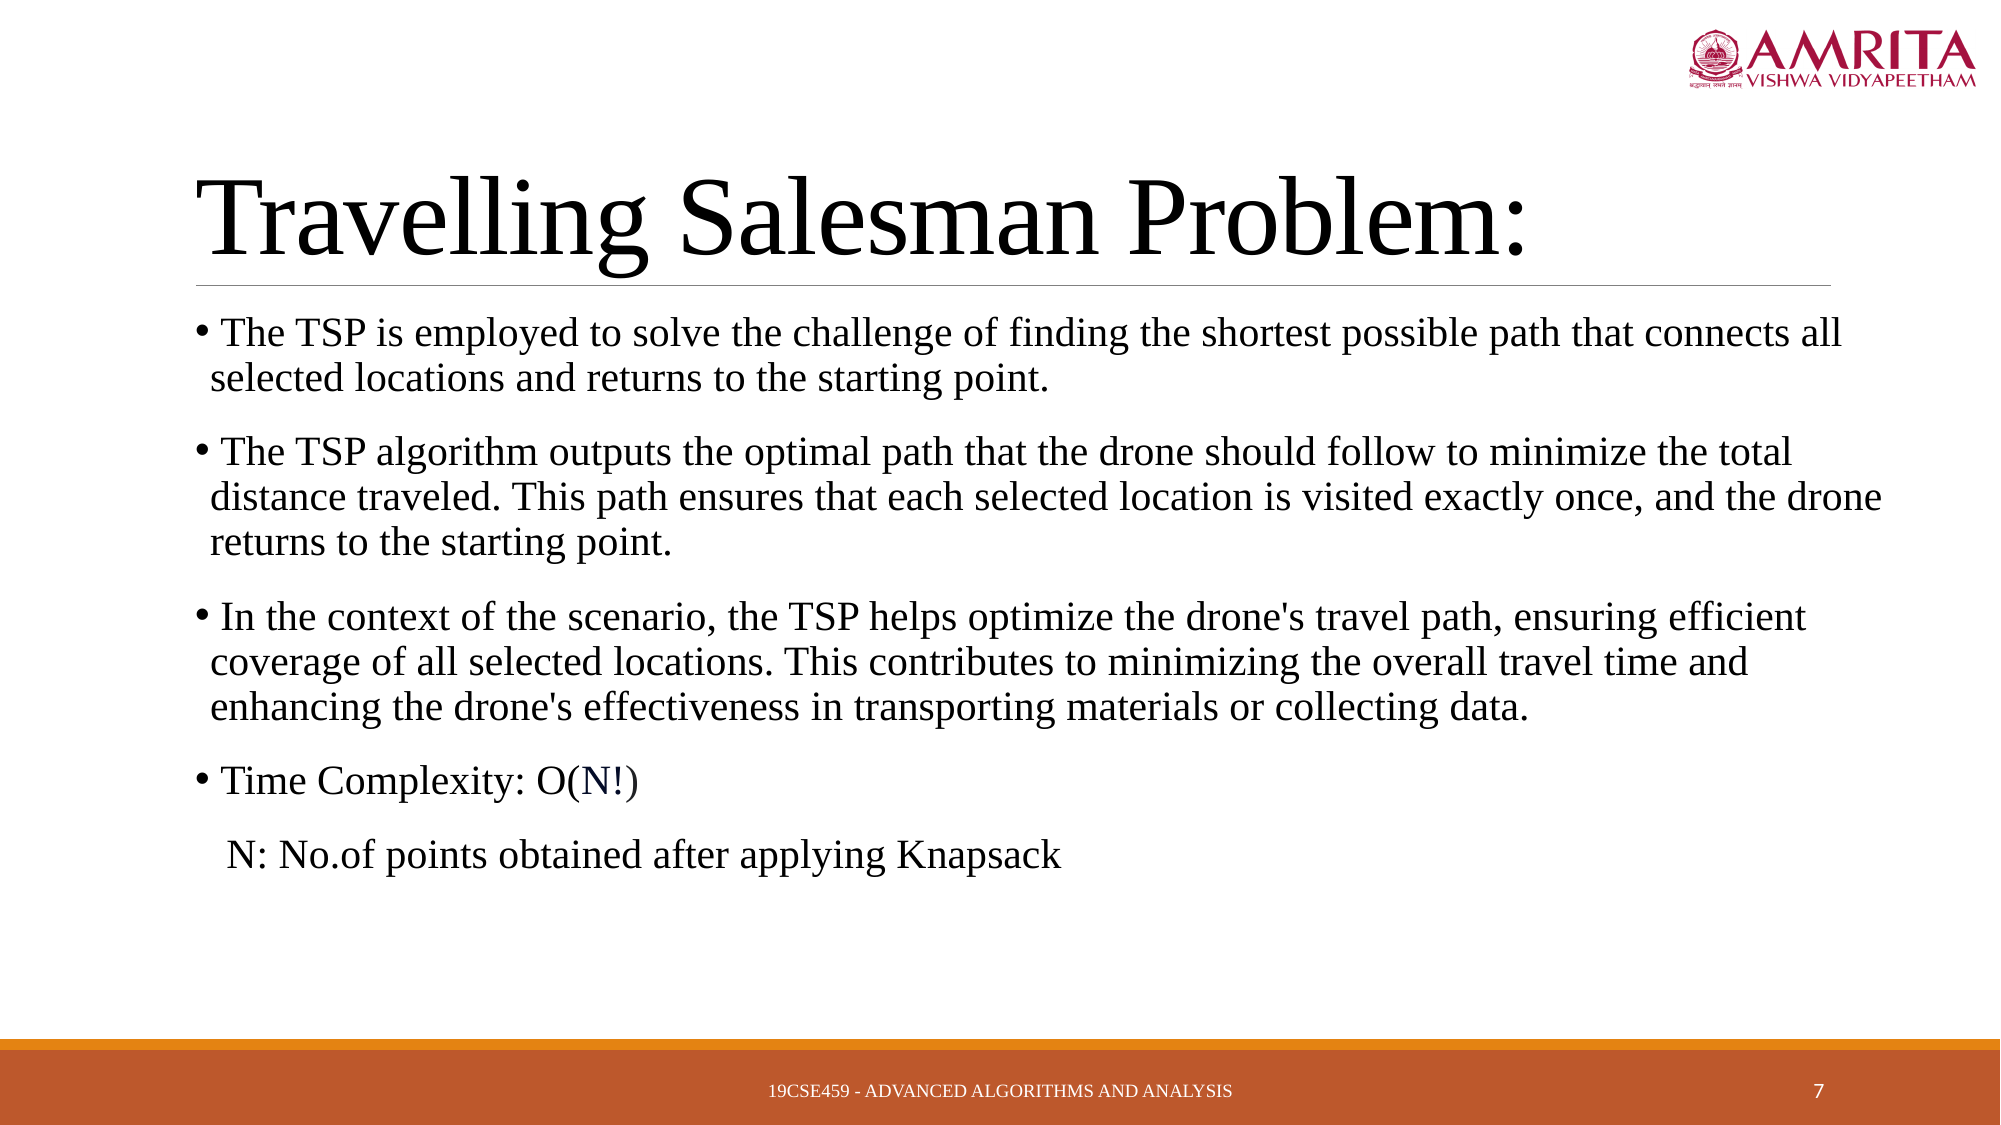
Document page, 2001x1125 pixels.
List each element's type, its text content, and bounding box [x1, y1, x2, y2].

slide_number 7 [1624, 1059, 1840, 1120]
picture [1689, 28, 1976, 90]
list The TSP is employed to solve the challenge of finding the shortest possible path that connects all selected locations and returns to the starting point. The TSP algorithm outputs the optimal path that the drone should follow to minimize the total distance traveled. This path ensures that each selected location is visited exactly once, and the drone returns to the starting point. In the context of the scenario, the TSP helps optimize the drone's travel path, ensuring efficient coverage of all selected locations. This contributes to minimizing the overall travel time and enhancing the drone's effectiveness in transporting materials or collecting data. Time Complexity: O(N!) N: No.of points obtained after applying Knapsack [180, 302, 1932, 1029]
footer 19CSE459 - Advanced Algorithms and Analysis [604, 1059, 1396, 1120]
title Travelling Salesman Problem: [180, 47, 1830, 285]
